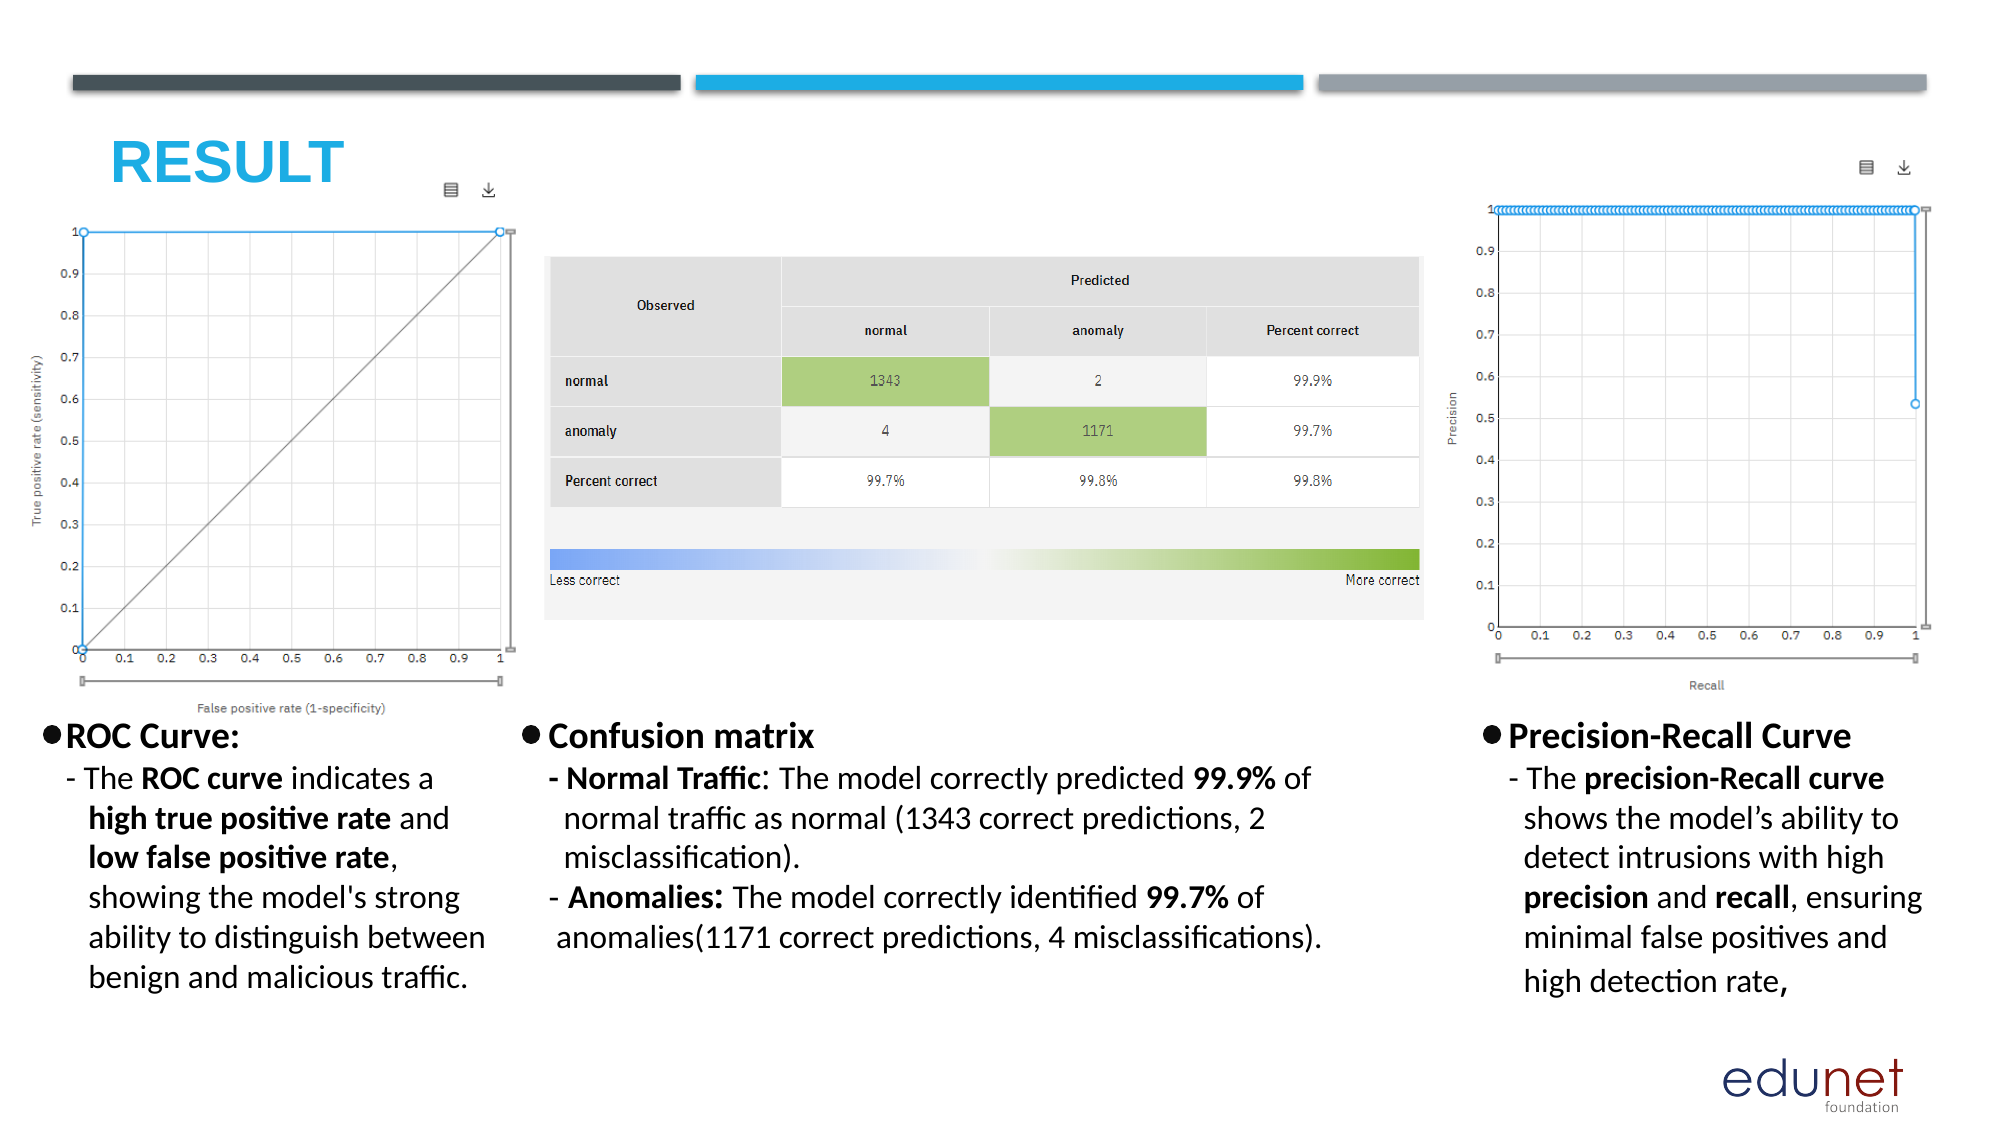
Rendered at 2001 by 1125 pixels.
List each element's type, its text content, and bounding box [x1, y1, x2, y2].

text_box [1483, 725, 1502, 744]
text_box ROC Curve: - The ROC curve indicates a high true positive rate and low false positive rate, showing the model's strong ability to distinguish between benign and malicious traffic. [51, 753, 509, 1003]
picture [1719, 1056, 1905, 1116]
title Result [95, 115, 1905, 203]
text_box Precision-Recall Curve - The precision-Recall curve shows the model’s ability to detect intrusions with high precision and recall, ensuring minimal false positives and high detection rate, [1493, 712, 1955, 1008]
picture [14, 134, 1966, 742]
text_box Confusion matrix - Normal Traffic: The model correctly predicted 99.9% of normal traffic as normal (1343 correct predictions, 2 misclassification). - Anomalies: The model correctly identified 99.7% of anomalies(1171 correct predictions, 4 misclassifications). [533, 703, 1436, 1008]
